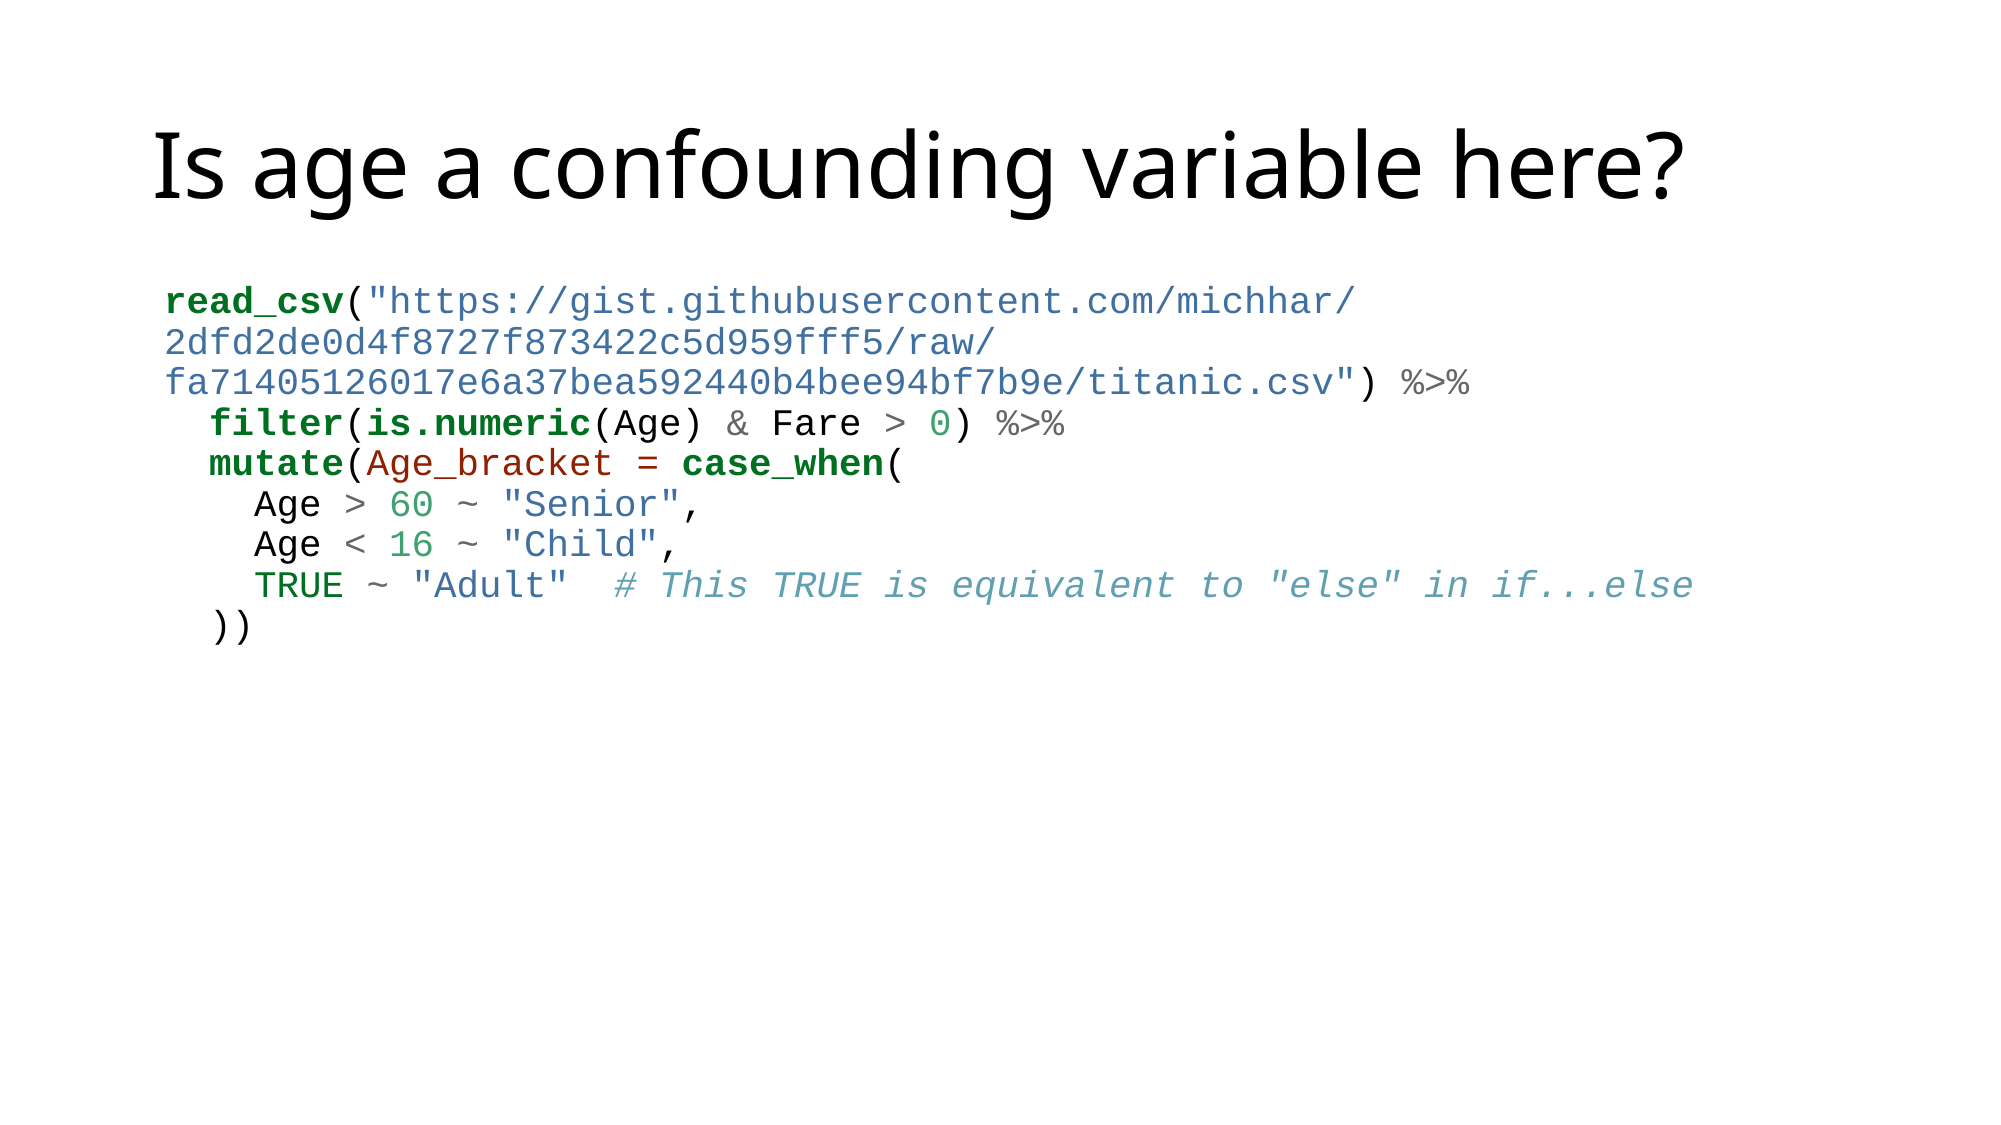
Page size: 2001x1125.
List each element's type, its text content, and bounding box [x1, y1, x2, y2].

list read_csv("https://gist.githubusercontent.com/michhar/2dfd2de0d4f8727f873422c5d959fff5/raw/fa71405126017e6a37bea592440b4bee94bf7b9e/titanic.csv") %>% filter(is.numeric(Age) & Fare > 0) %>% mutate(Age_bracket = case_when( Age > 60 ~ "Senior", Age < 16 ~ "Child", TRUE ~ "Adult" # This TRUE is equivalent to "else" in if...else )) [0, 273, 1939, 1122]
title Is age a confounding variable here? [137, 59, 1863, 273]
